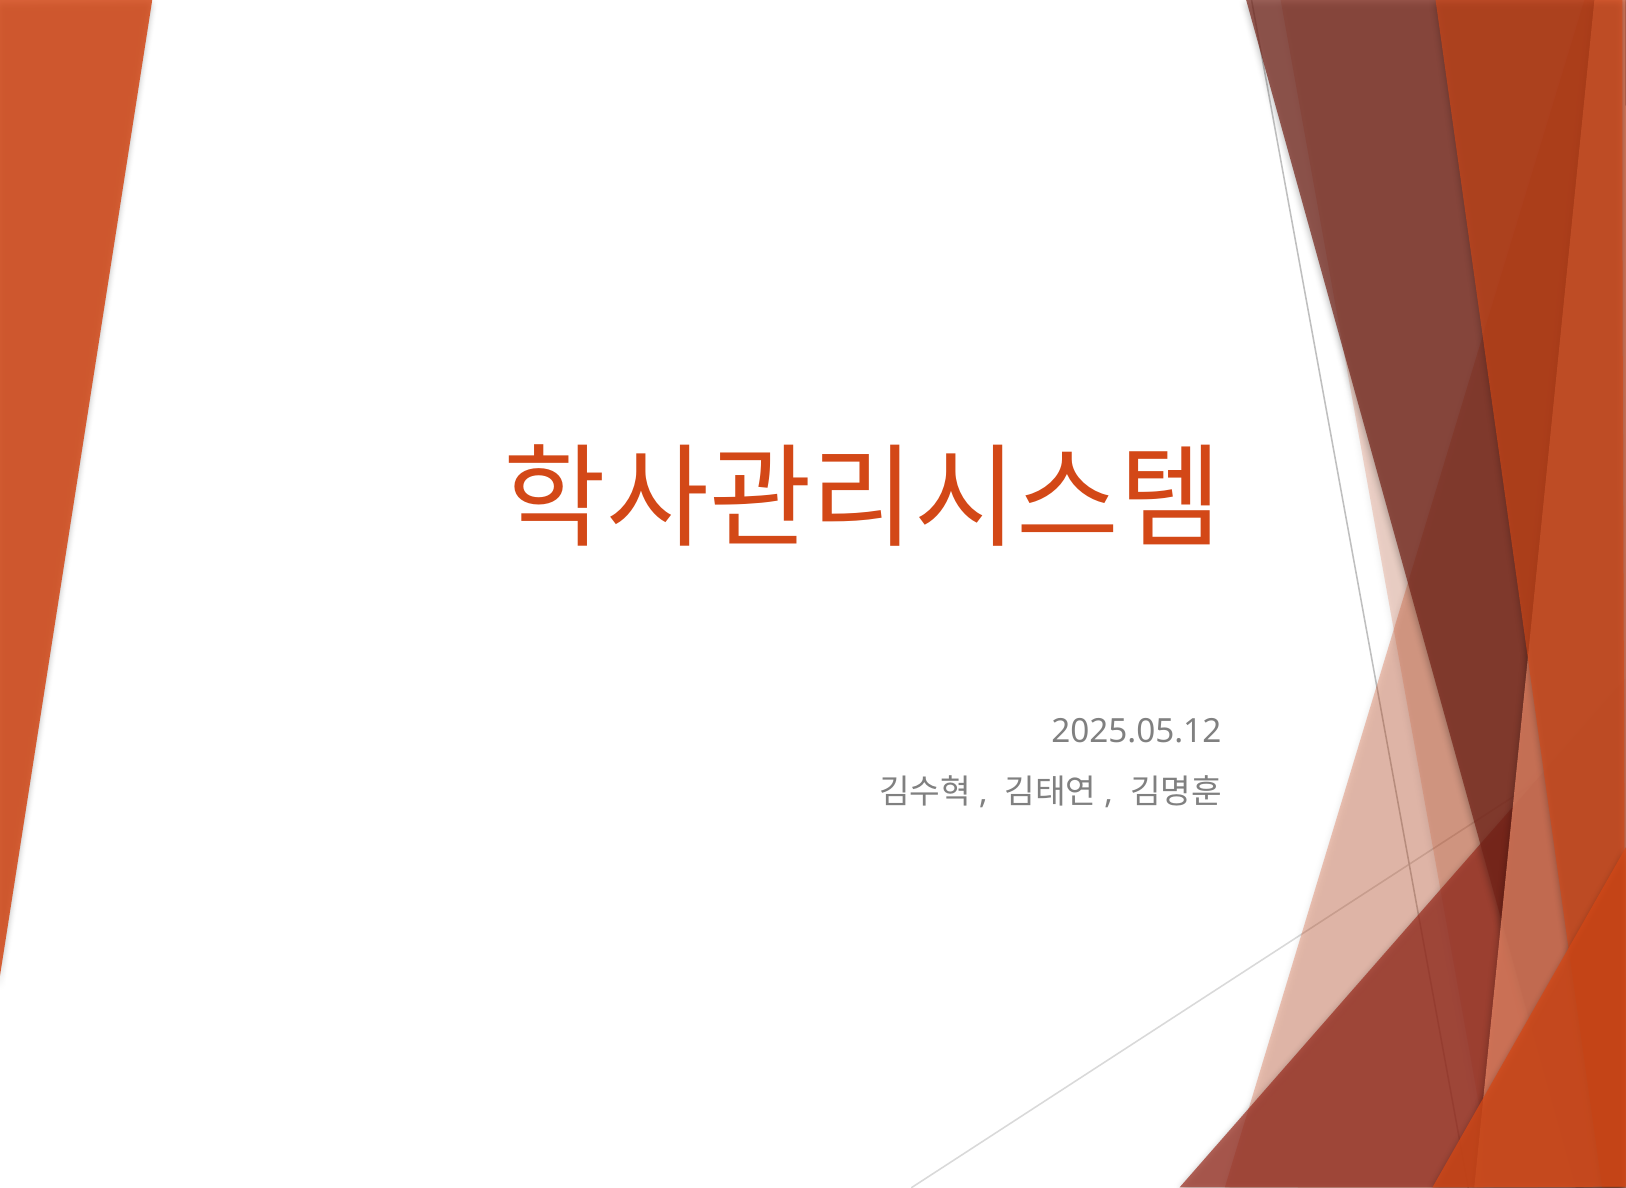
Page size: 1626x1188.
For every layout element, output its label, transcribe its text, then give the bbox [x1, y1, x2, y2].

title 학사관리시스템 [200, 416, 1237, 701]
subtitle 2025.05.12 김수혁, 김태연, 김명훈 [200, 701, 1237, 892]
